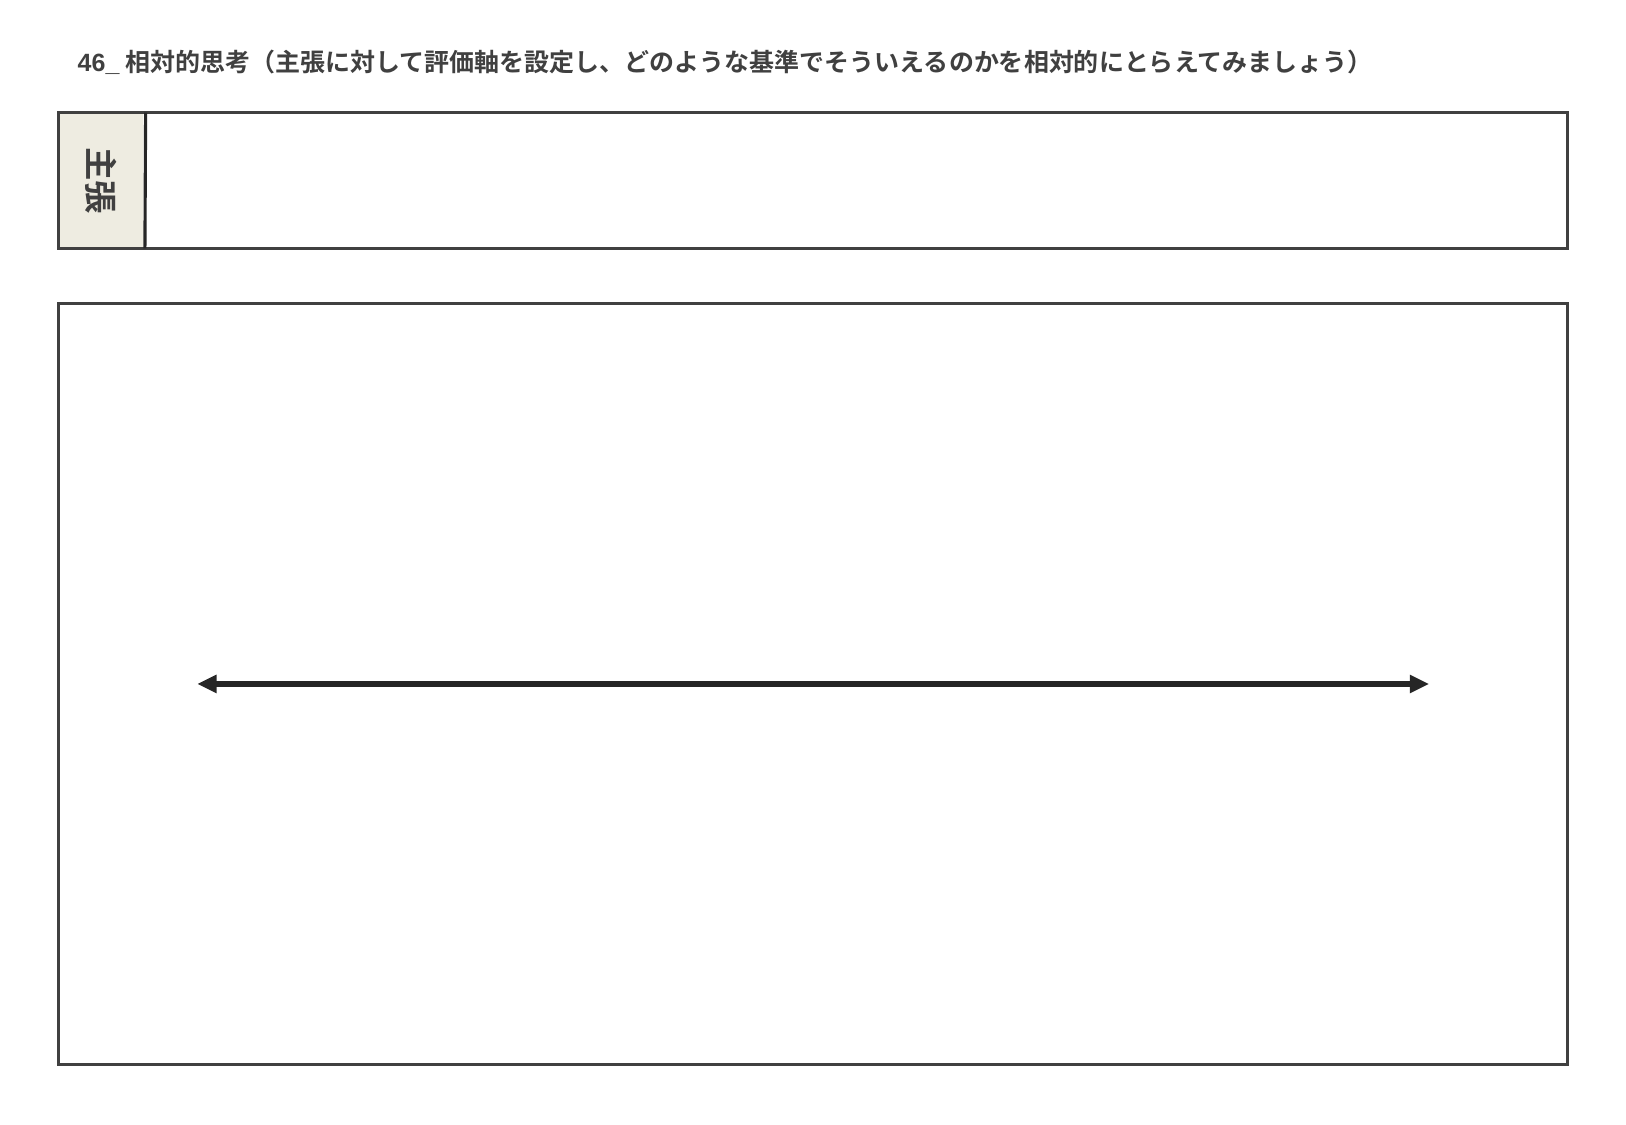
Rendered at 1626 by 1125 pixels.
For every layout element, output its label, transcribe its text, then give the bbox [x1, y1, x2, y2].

text_box [58, 112, 66, 249]
text_box [138, 112, 144, 249]
text_box [147, 112, 1568, 249]
text_box 主張 [66, 112, 138, 249]
text_box [58, 303, 1568, 1065]
text_box 46_相対的思考（主張に対して評価軸を設定し、どのような基準でそういえるのかを相対的にとらえてみましょう） [63, 39, 1388, 84]
